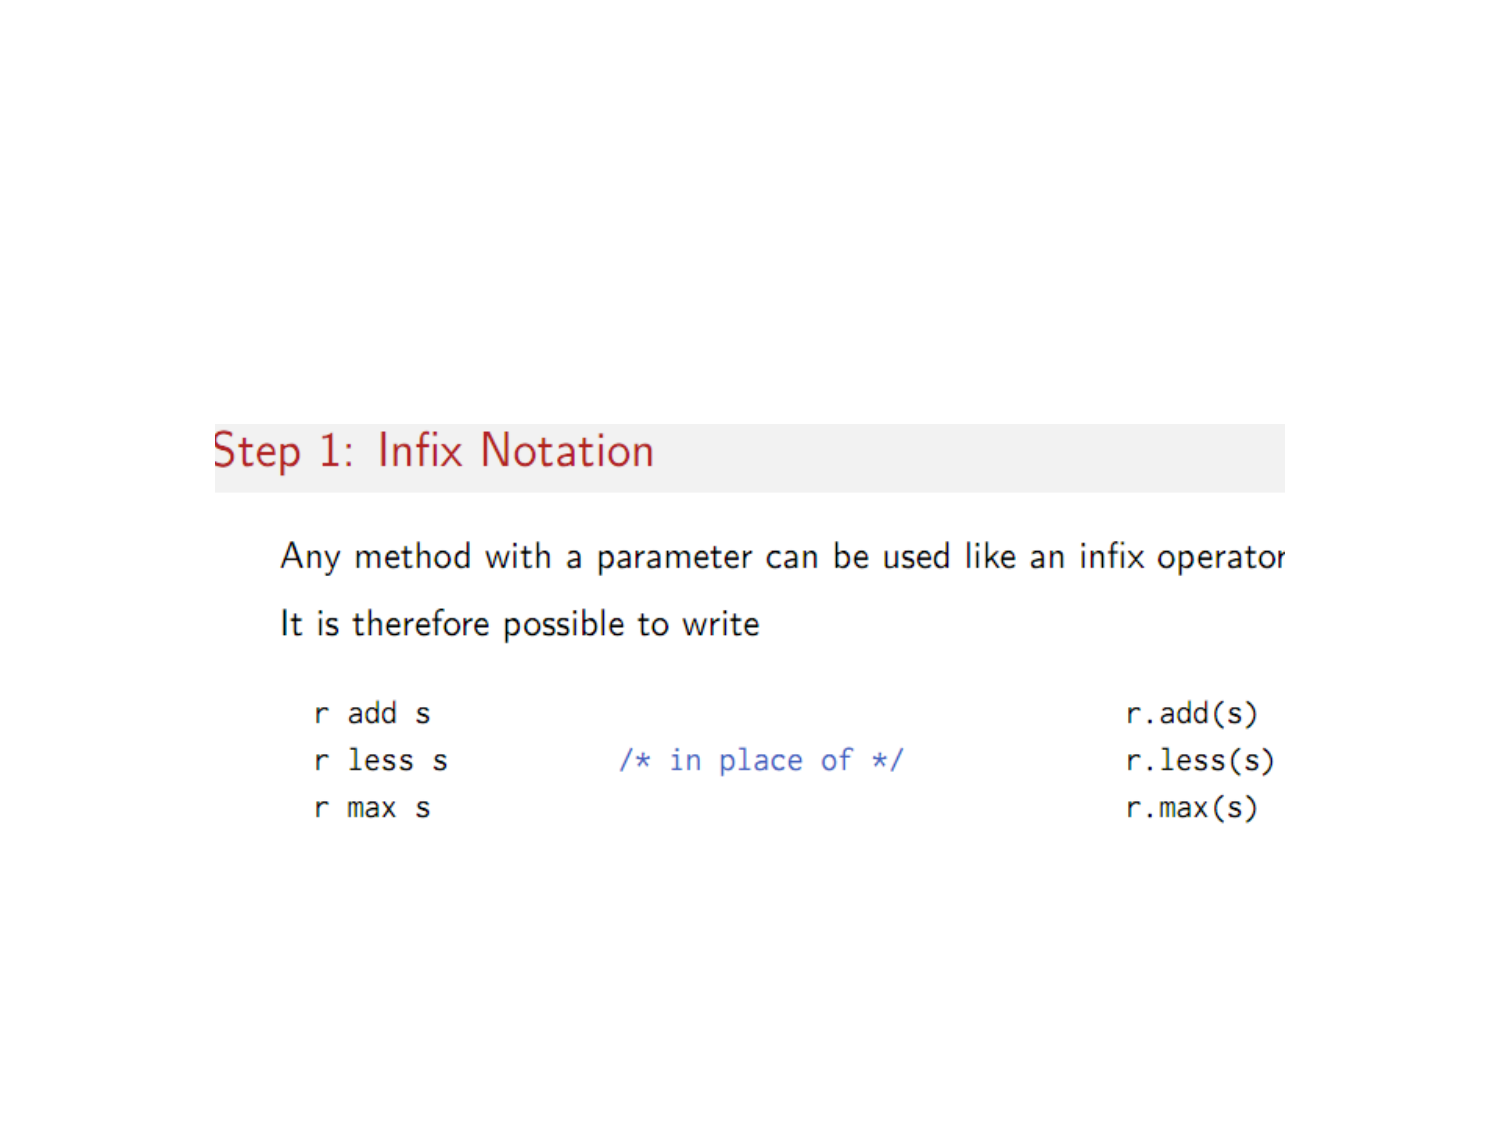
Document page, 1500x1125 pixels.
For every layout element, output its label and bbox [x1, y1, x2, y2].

list [215, 424, 1285, 844]
